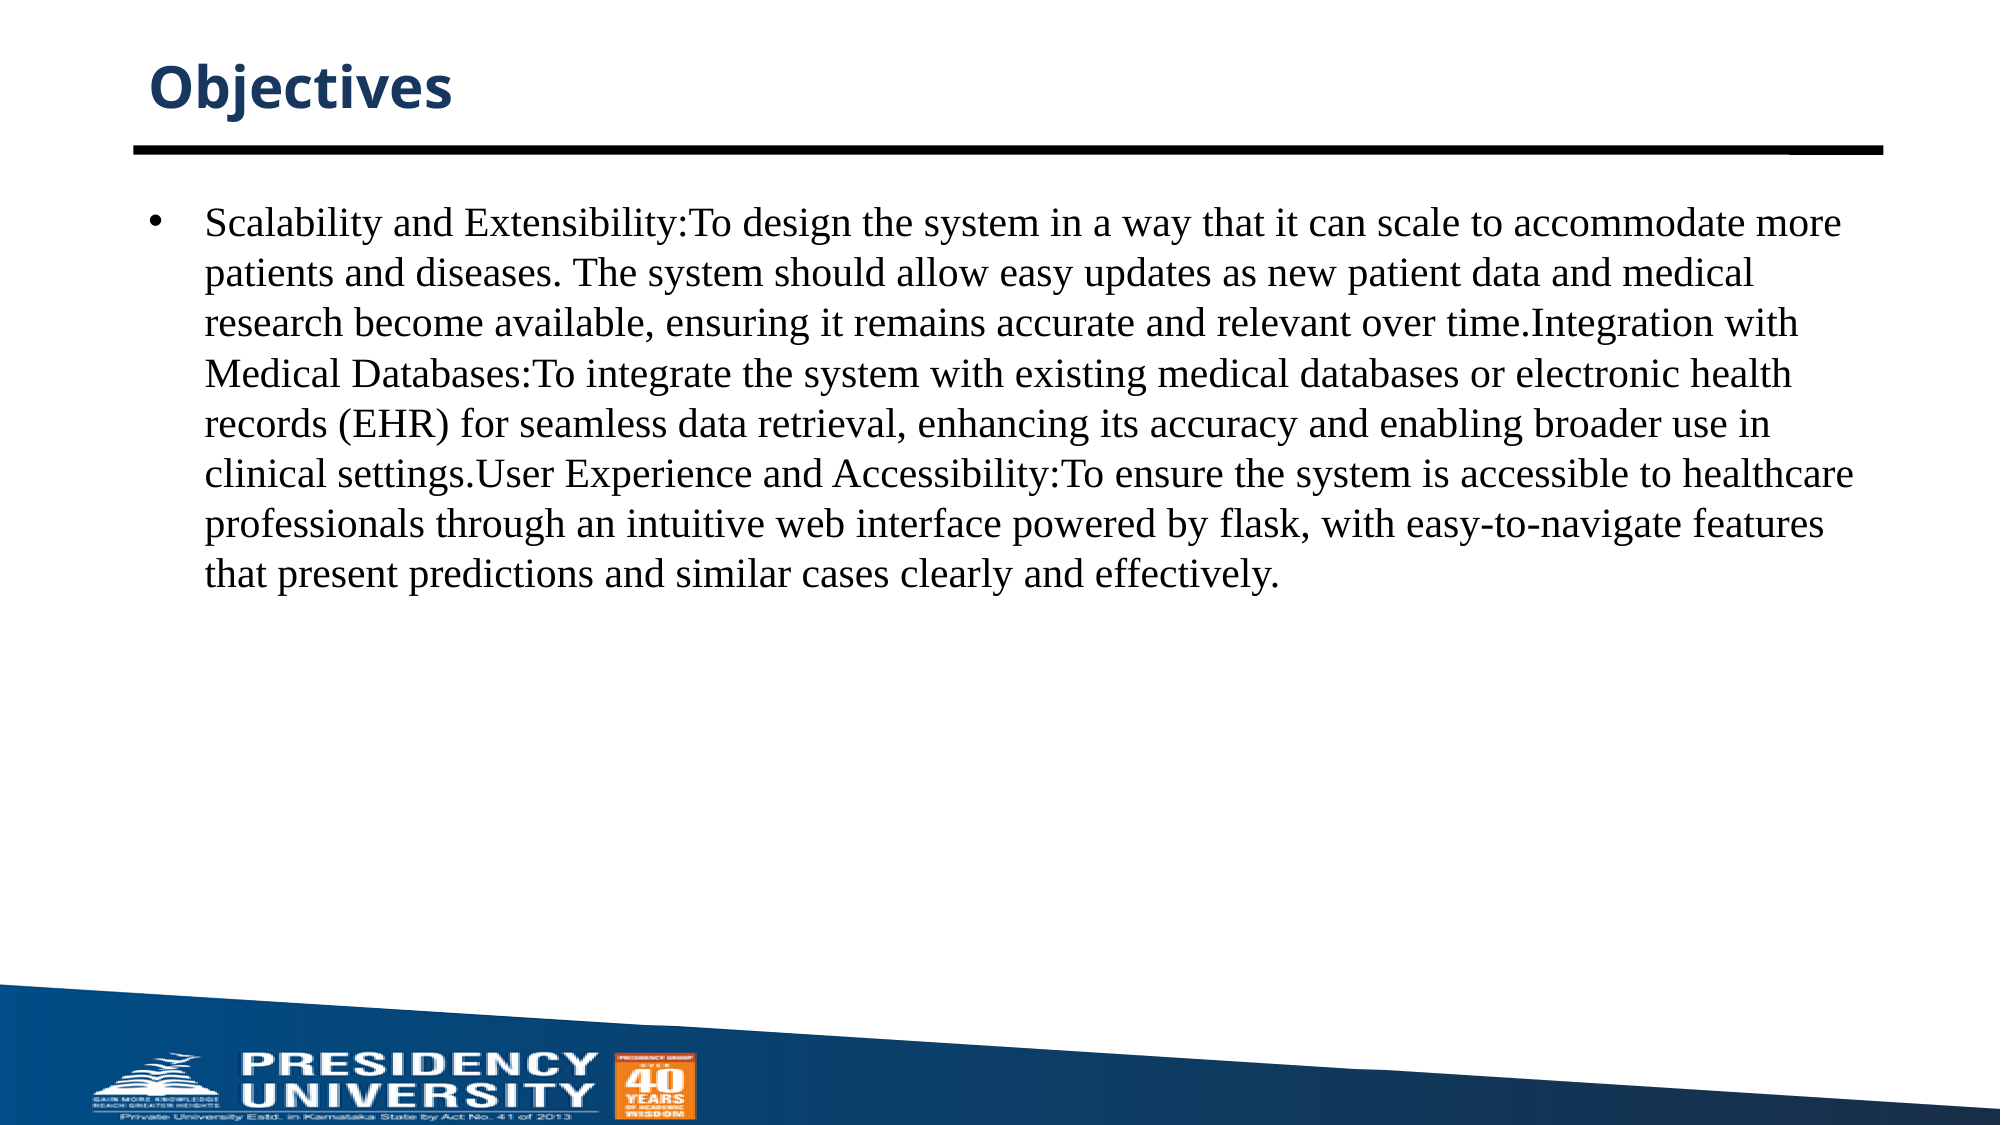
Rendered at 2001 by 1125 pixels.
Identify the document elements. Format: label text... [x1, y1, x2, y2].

picture [0, 982, 2000, 1125]
title Objectives [133, 45, 1884, 125]
list Scalability and Extensibility:To design the system in a way that it can scale to accommodate more patients and diseases. The system should allow easy updates as new patient data and medical research become available, ensuring it remains accurate and relevant over time.Integration with Medical Databases:To integrate the system with existing medical databases or electronic health records (EHR) for seamless data retrieval, enhancing its accuracy and enabling broader use in clinical settings.User Experience and Accessibility:To ensure the system is accessible to healthcare professionals through an intuitive web interface powered by flask, with easy-to-navigate features that present predictions and similar cases clearly and effectively. [133, 187, 1884, 1000]
